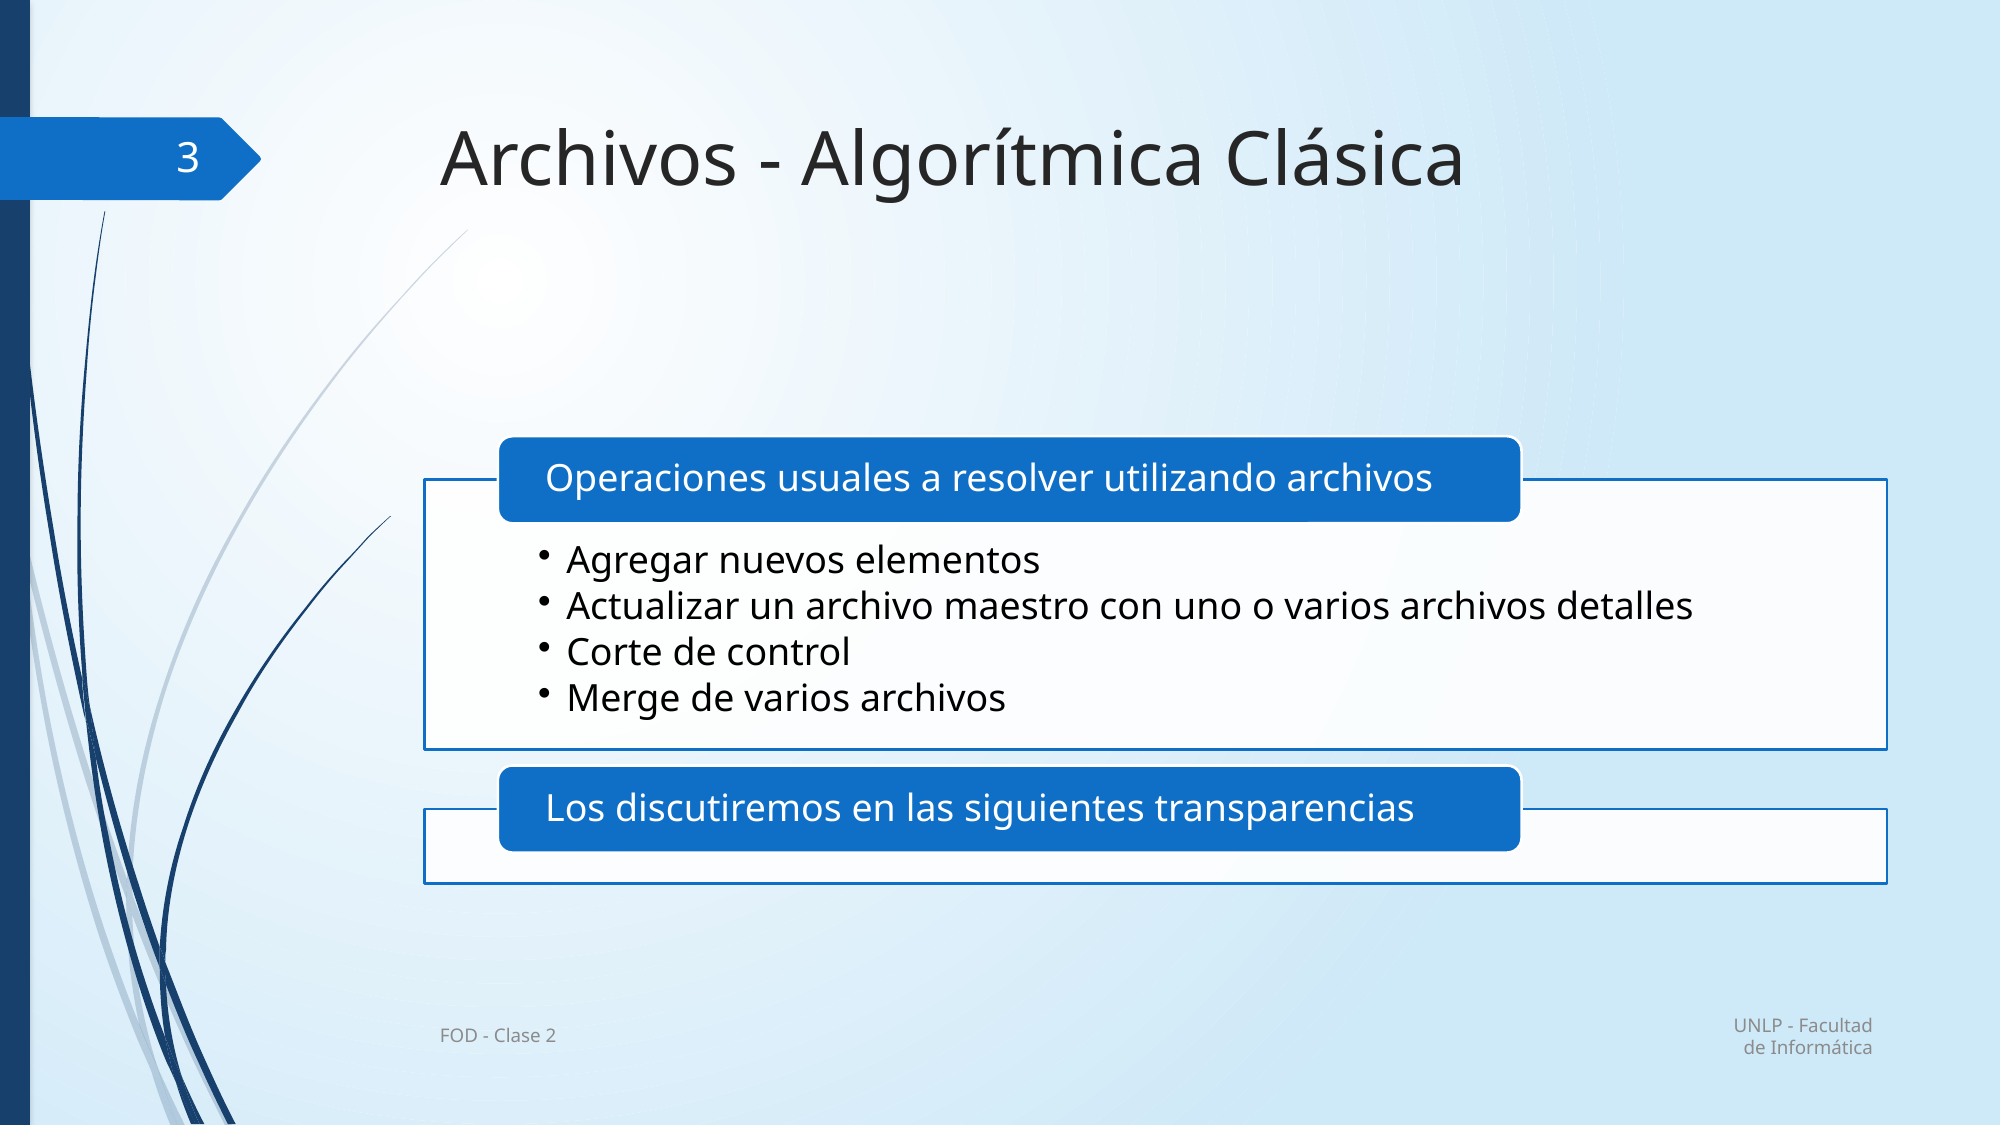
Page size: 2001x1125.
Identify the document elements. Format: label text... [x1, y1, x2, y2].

slide_number 3 [87, 129, 216, 190]
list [424, 349, 1888, 971]
title Archivos - Algorítmica Clásica [425, 102, 1888, 313]
footer FOD - Clase 2 [424, 1006, 1675, 1067]
slide_number UNLP - Facultad de Informática [1699, 1005, 1888, 1067]
